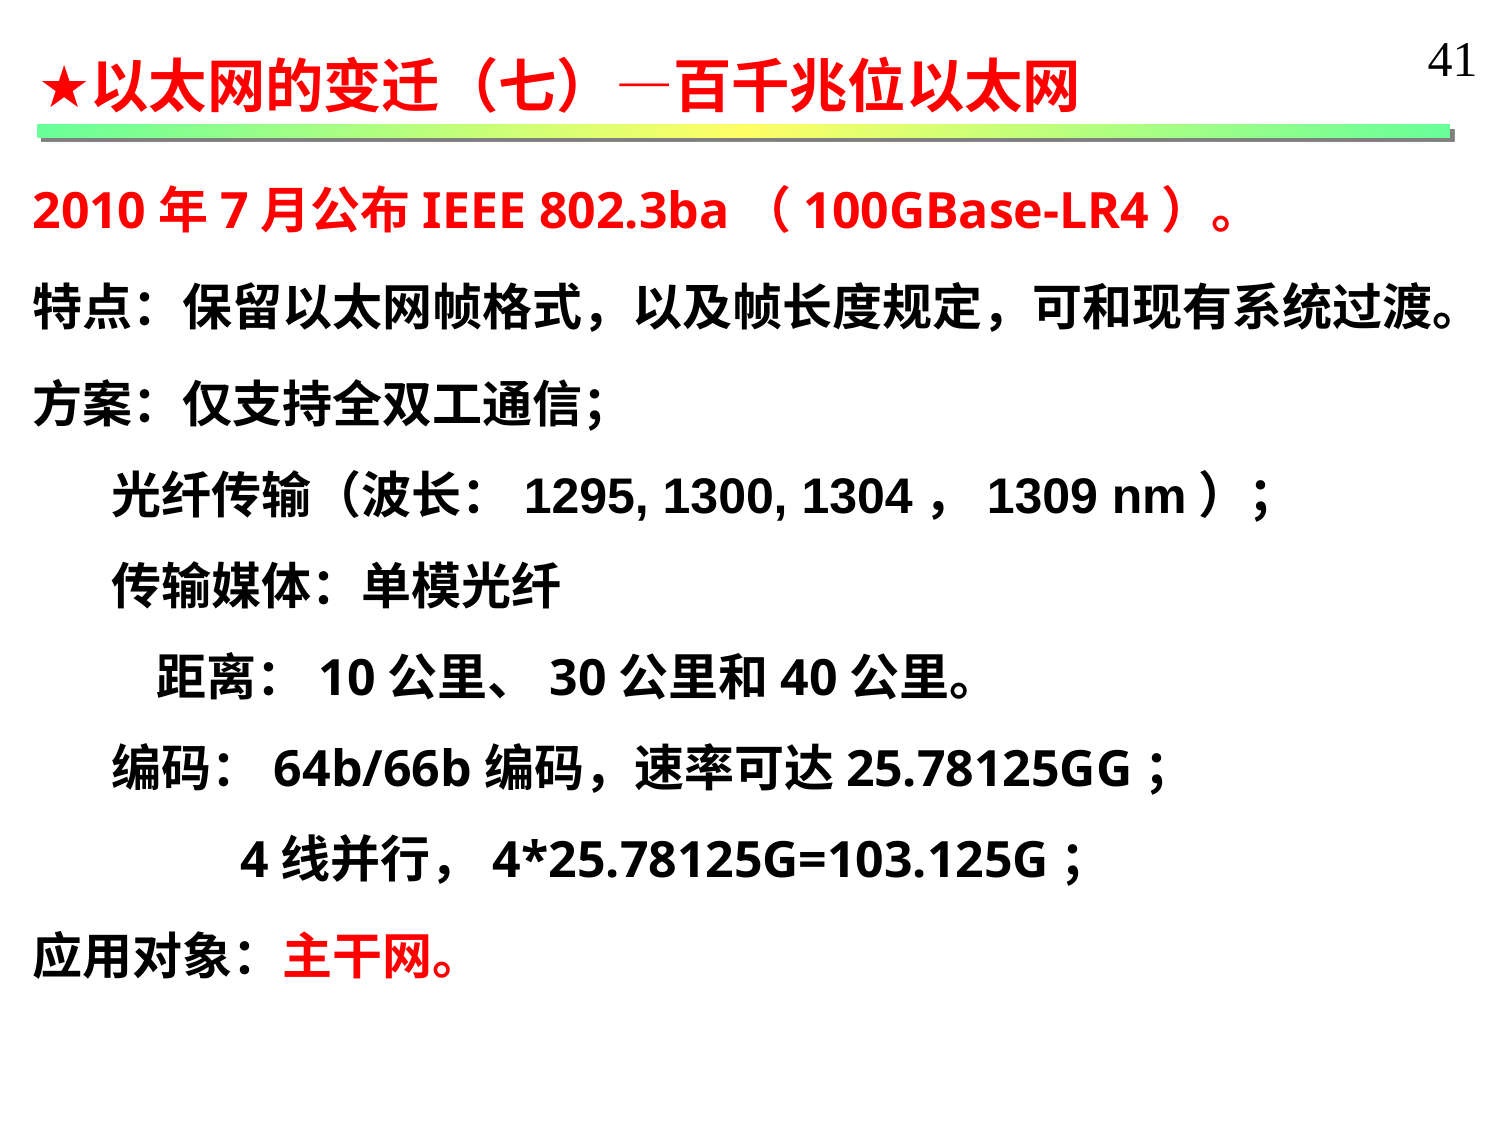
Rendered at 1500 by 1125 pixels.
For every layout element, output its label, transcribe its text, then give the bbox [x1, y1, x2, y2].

text_box 以太网的变迁（七）—百千兆位以太网 [23, 42, 1096, 127]
text_box [37, 124, 1450, 138]
text_box 41 [1412, 19, 1493, 94]
text_box 2010年7月公布IEEE 802.3ba（100GBase-LR4）。 特点：保留以太网帧格式，以及帧长度规定，可和现有系统过渡。 方案：仅支持全双工通信； 光纤传输（波长：1295, 1300, 1304，1309 nm）； 传输媒体：单模光纤 距离：10公里、30公里和40公里。 编码：64b/66b编码，速率可达25.78125GG； 4线并行，4*25.78125G=103.125G； 应用对象：主干网。 [17, 159, 1500, 992]
